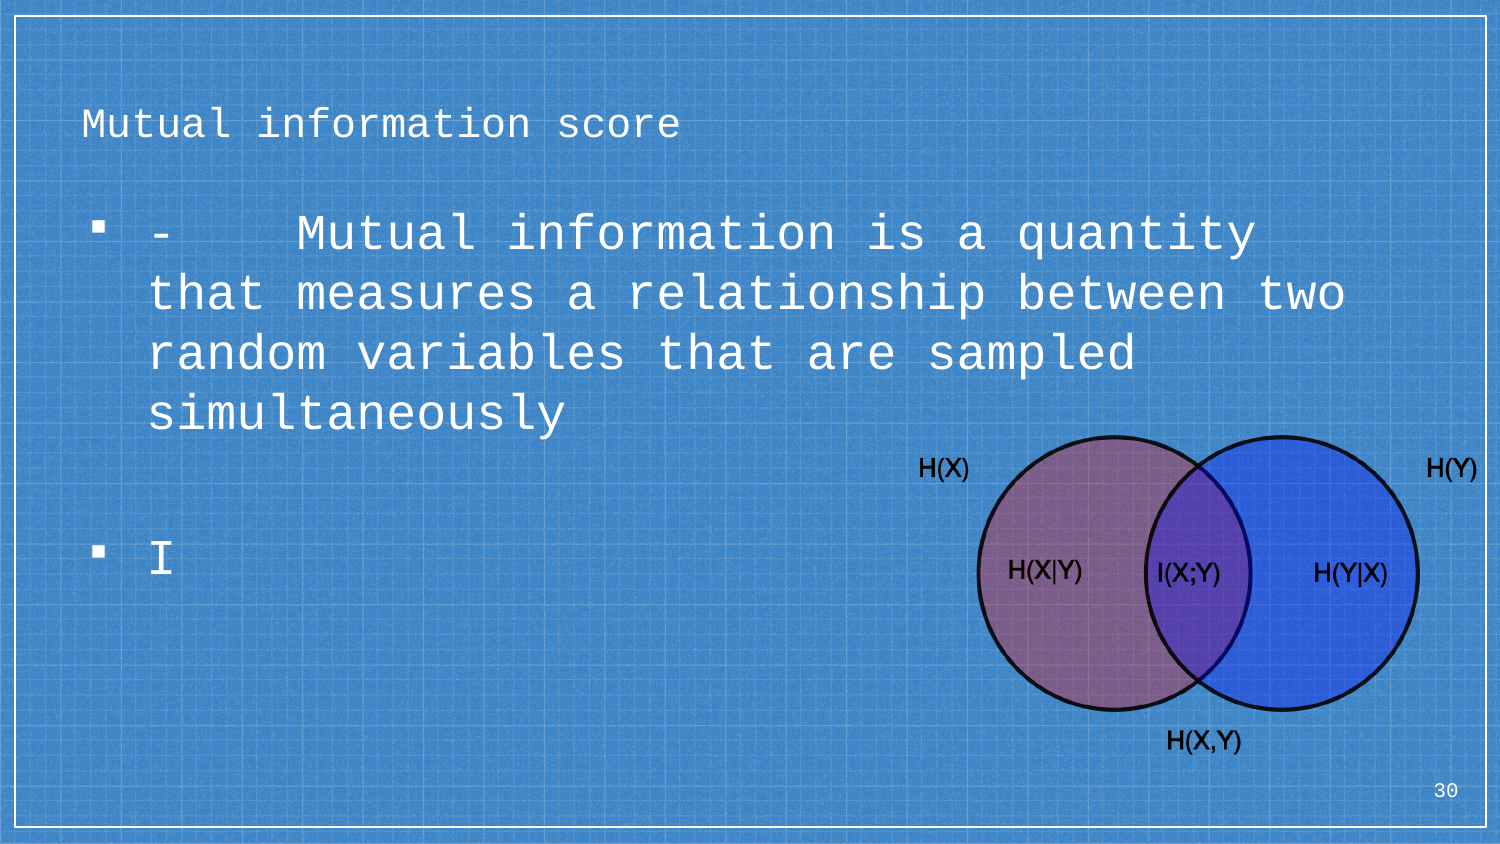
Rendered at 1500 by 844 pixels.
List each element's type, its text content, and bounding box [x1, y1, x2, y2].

picture [0, 0, 1500, 844]
title Mutual information score [66, 81, 1417, 149]
